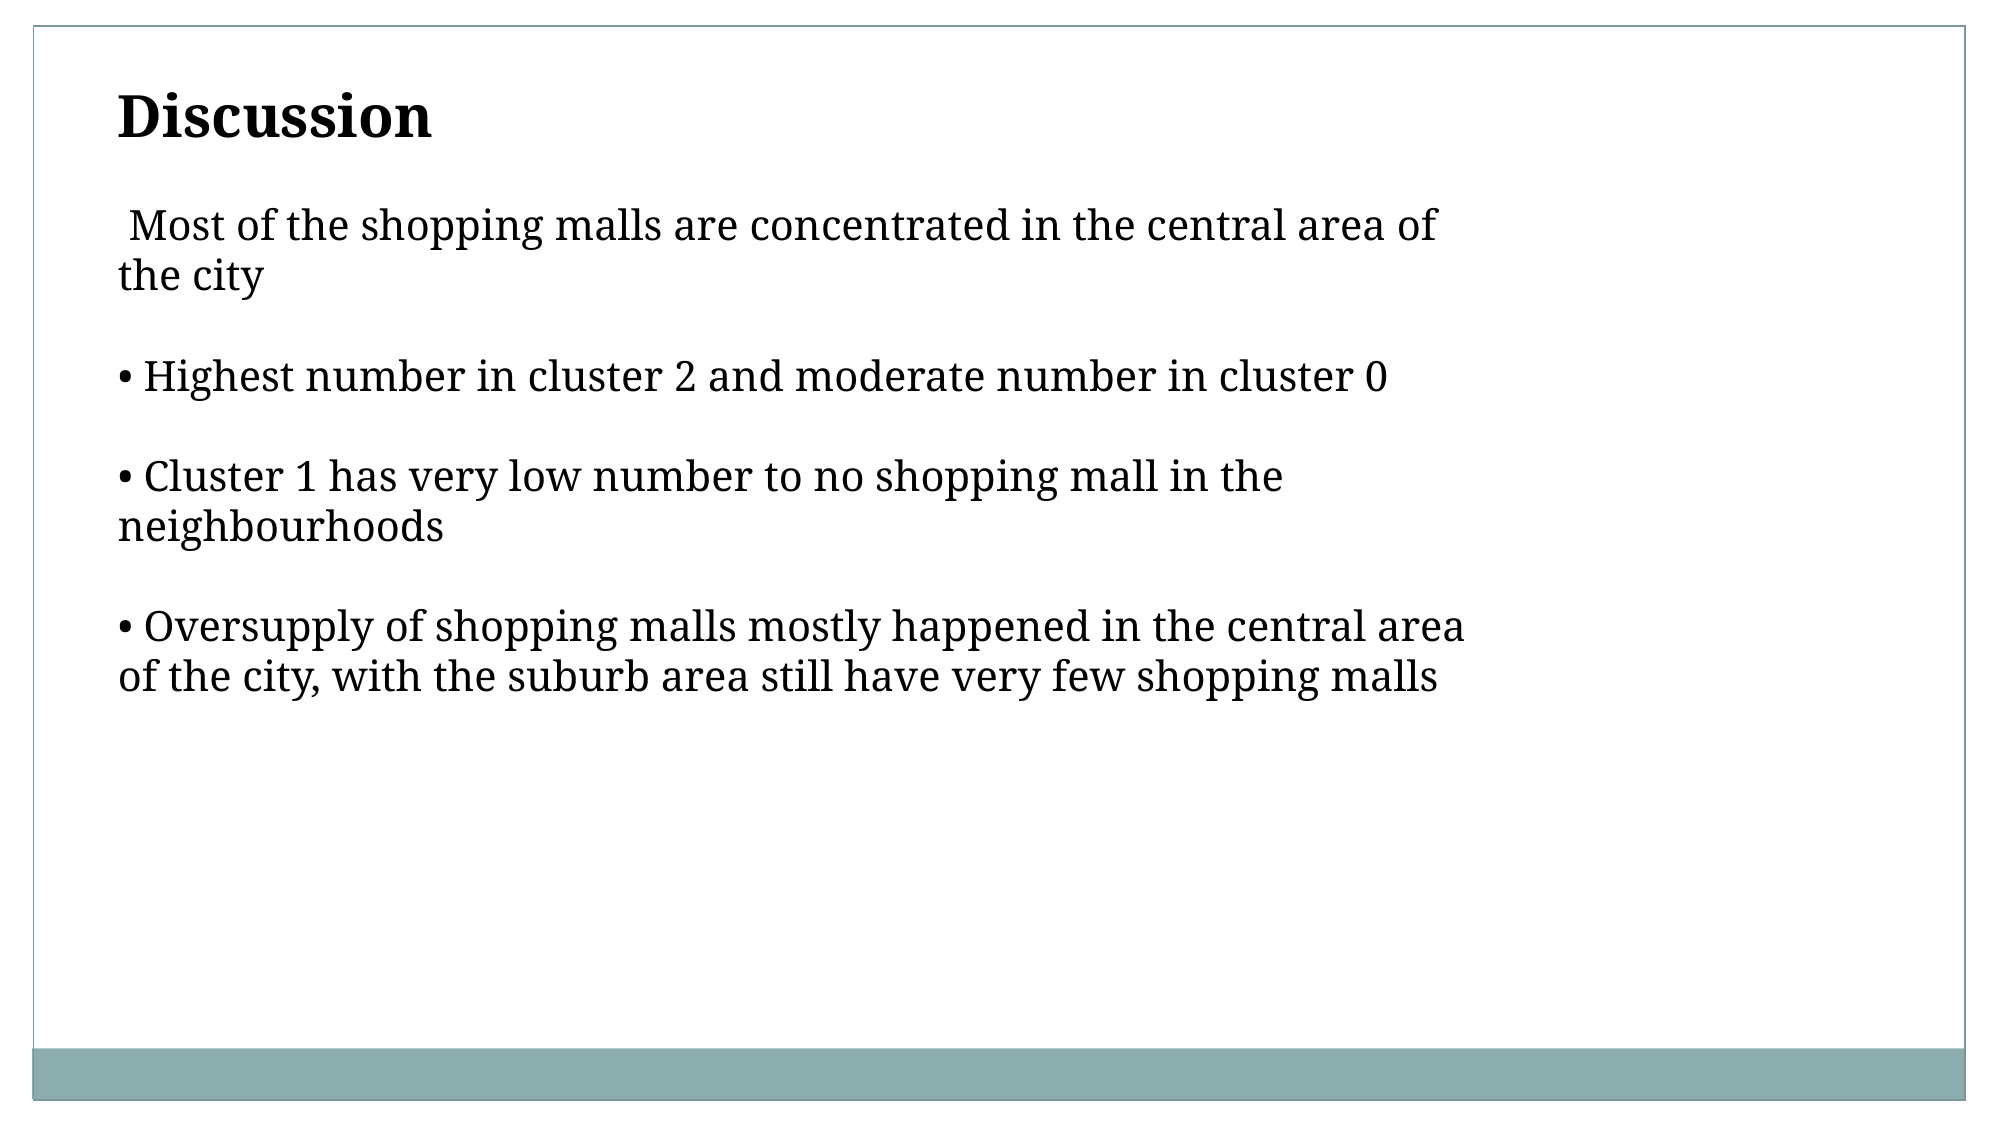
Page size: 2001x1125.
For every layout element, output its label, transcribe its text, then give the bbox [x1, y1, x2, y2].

text_box Discussion Most of the shopping malls are concentrated in the central area of the city • Highest number in cluster 2 and moderate number in cluster 0 • Cluster 1 has very low number to no shopping mall in the neighbourhoods • Oversupply of shopping malls mostly happened in the central area of the city, with the suburb area still have very few shopping malls [103, 71, 1500, 707]
